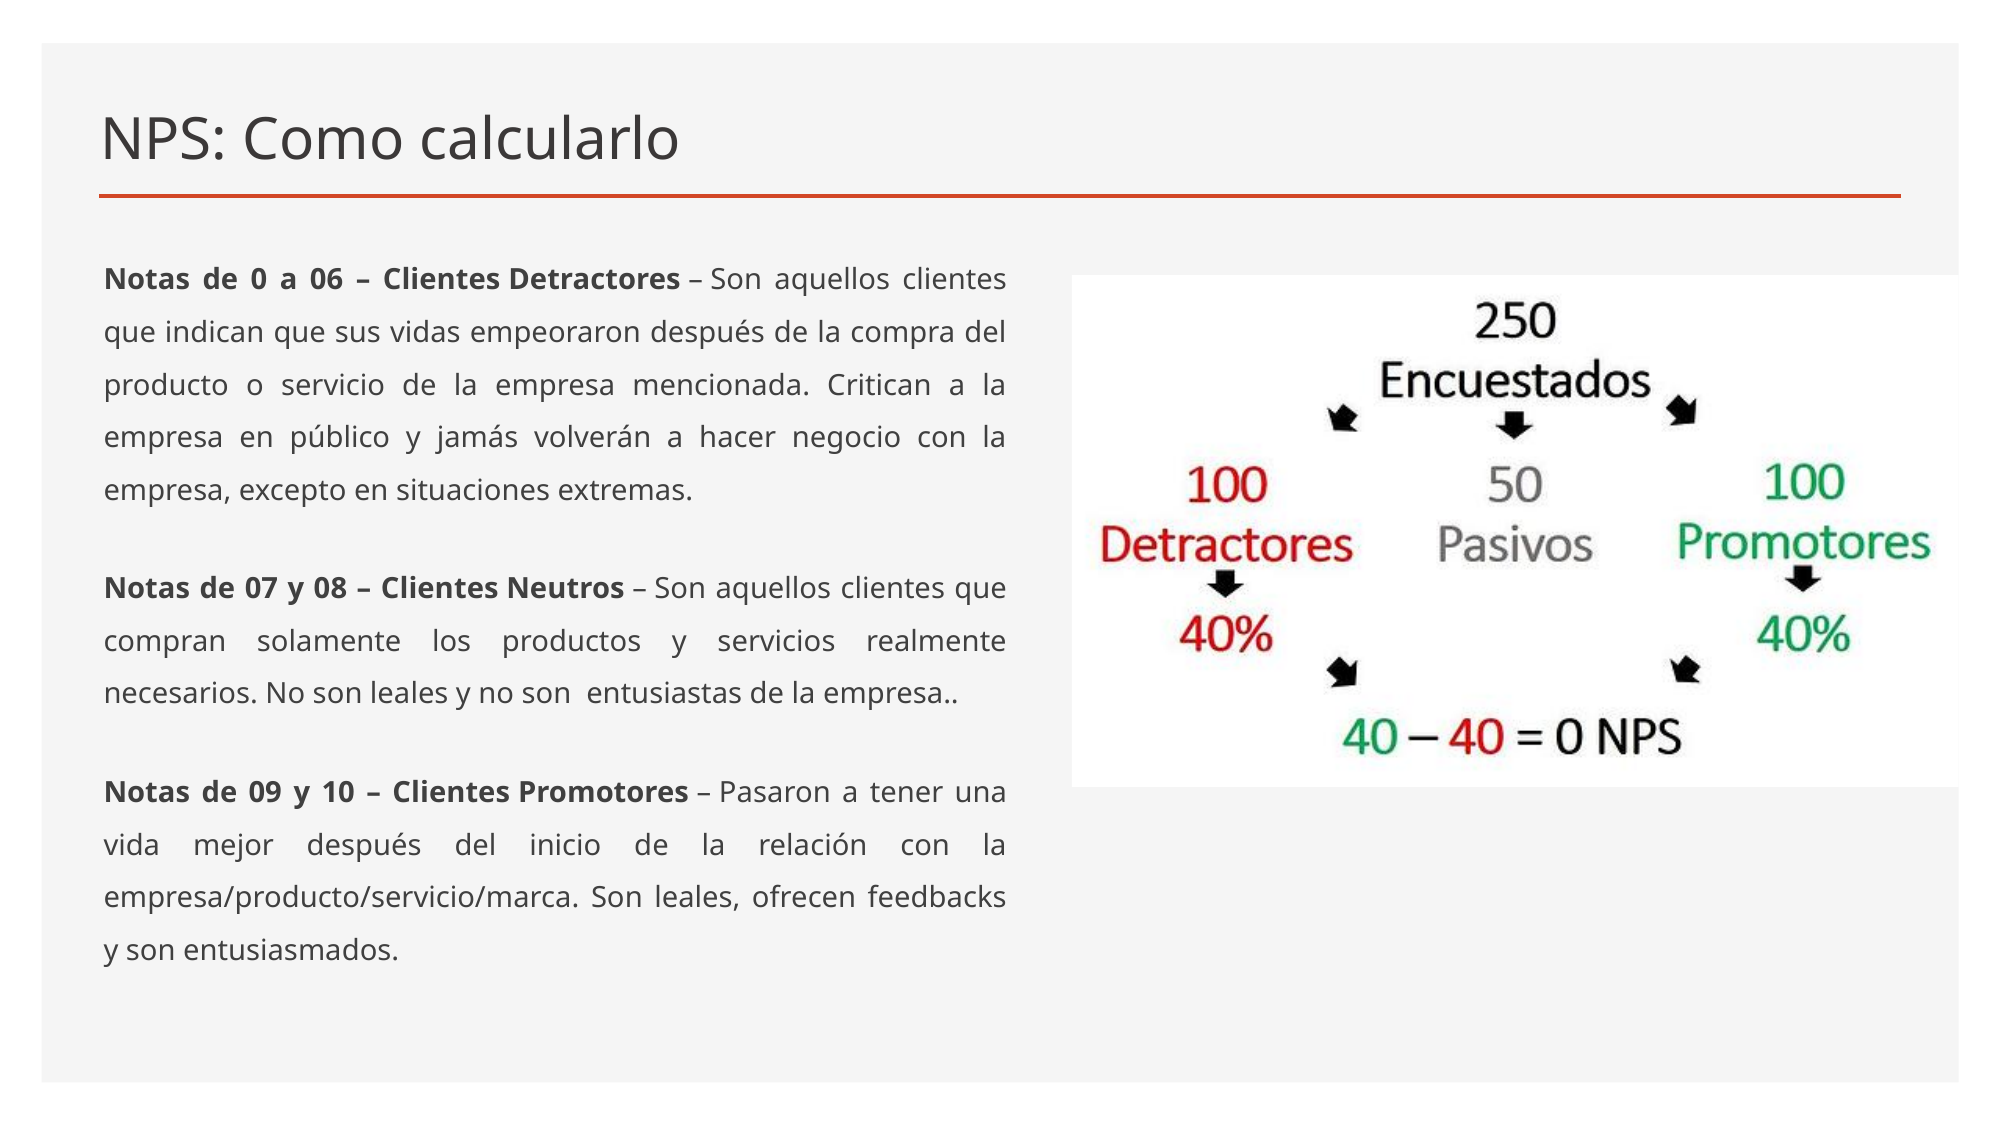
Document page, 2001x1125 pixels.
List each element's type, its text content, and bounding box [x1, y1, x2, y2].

title NPS: Como calcularlo [85, 73, 1214, 179]
picture [1071, 275, 1959, 787]
list Notas de 0 a 06 – Clientes Detractores – Son aquellos clientes que indican que sus vidas empeoraron después de la compra del producto o servicio de la empresa mencionada. Critican a la empresa en público y jamás volverán a hacer negocio con la empresa, excepto en situaciones extremas. Notas de 07 y 08 – Clientes Neutros – Son aquellos clientes que compran solamente los productos y servicios realmente necesarios. No son leales y no son entusiastas de la empresa.. Notas de 09 y 10 – Clientes Promotores – Pasaron a tener una vida mejor después del inicio de la relación con la empresa/producto/servicio/marca. Son leales, ofrecen feedbacks y son entusiasmados. [88, 235, 1023, 1099]
